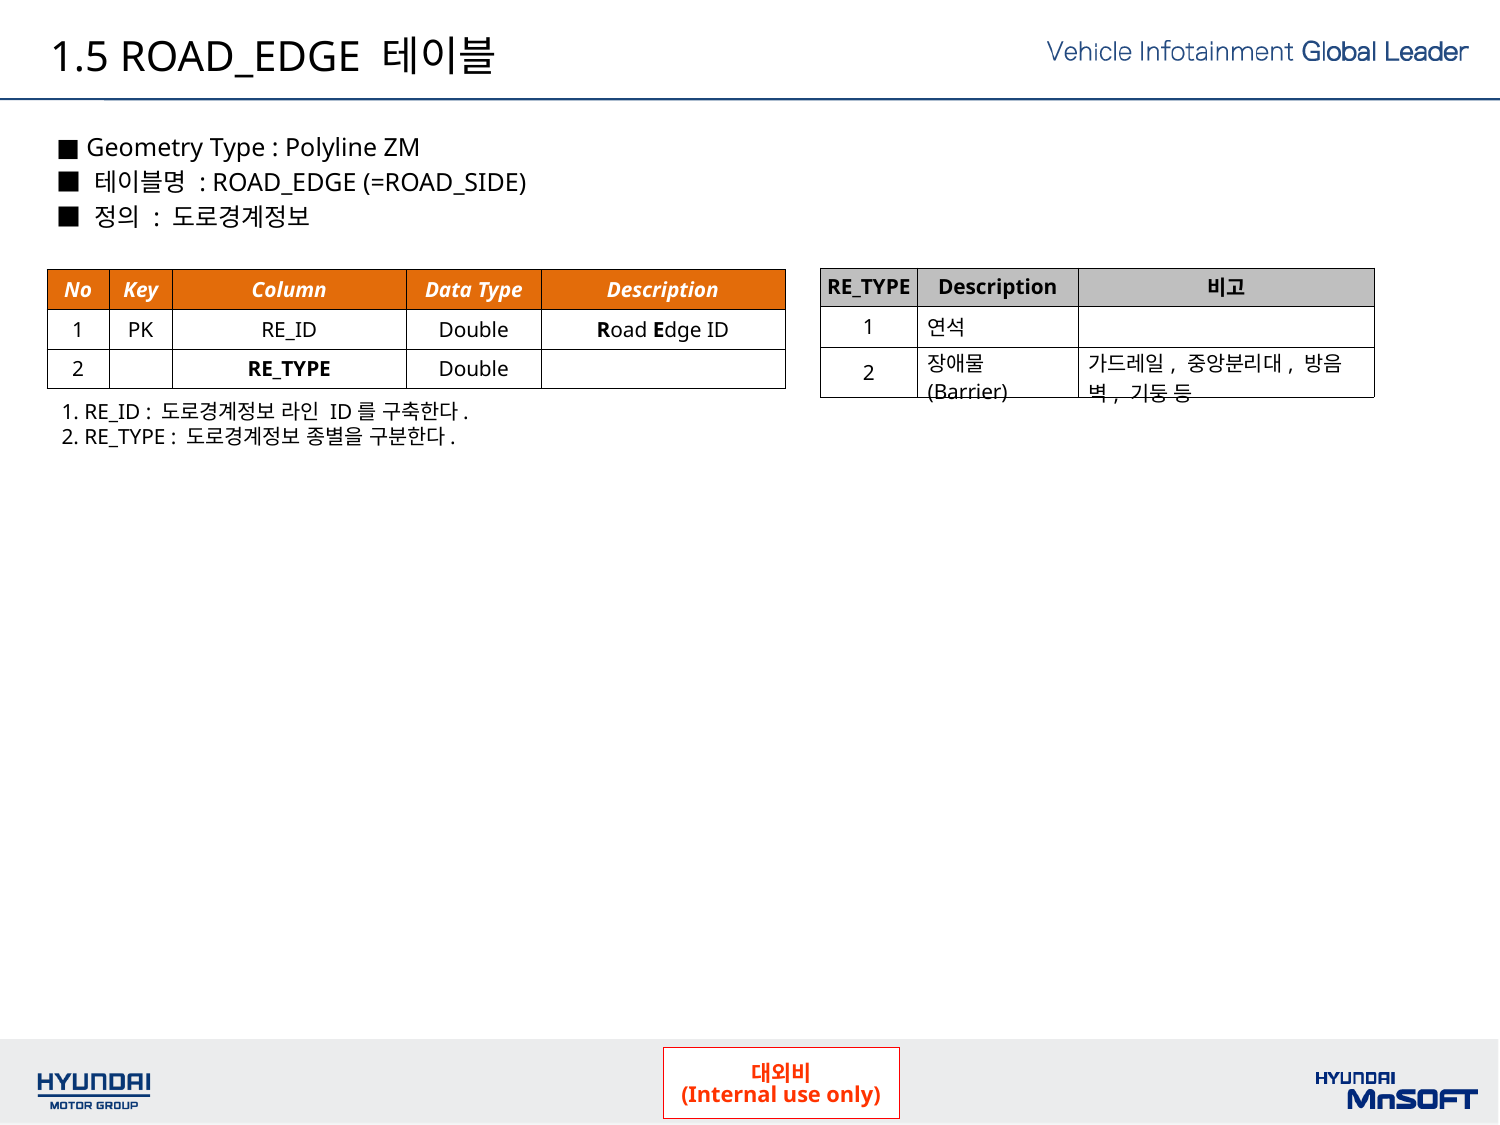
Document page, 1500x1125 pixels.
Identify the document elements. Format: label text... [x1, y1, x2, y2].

table_header Description [918, 269, 1078, 306]
table_cell Double [407, 310, 541, 349]
table_header Description [542, 270, 785, 309]
table_cell 2 [48, 350, 109, 388]
picture [1067, 30, 1478, 73]
text_box 1. RE_ID : 도로경계정보 라인 ID를 구축한다. 2. RE_TYPE : 도로경계정보 종별을 구분한다. [46, 391, 786, 457]
table_cell [542, 350, 785, 388]
text_box 1.5 ROAD_EDGE 테이블 [35, 16, 1067, 94]
table_cell PK [110, 310, 172, 349]
table_header No [48, 270, 109, 309]
table_cell RE_ID [173, 310, 406, 349]
table_cell [1079, 307, 1374, 347]
table_header RE_TYPE [821, 269, 917, 306]
table_header Key [110, 270, 172, 309]
table_cell RE_TYPE [173, 350, 406, 388]
table_cell 1 [821, 307, 917, 347]
table_header 비고 [1079, 269, 1374, 306]
table_cell 연석 [918, 307, 1078, 347]
table_header Data Type [407, 270, 541, 309]
table_cell [110, 350, 172, 388]
picture [0, 1039, 1500, 1125]
table_cell Double [407, 350, 541, 388]
table_cell 장애물(Barrier) [918, 348, 1078, 397]
table_cell 가드레일, 중앙분리대, 방음벽, 기둥 등 [1079, 348, 1374, 397]
text_box ■ Geometry Type : Polyline ZM ■ 테이블명 : ROAD_EDGE (=ROAD_SIDE) ■ 정의 : 도로경계정보 [41, 117, 844, 247]
table_cell Road Edge ID [542, 310, 785, 349]
table_header Column [173, 270, 406, 309]
table_cell 1 [48, 310, 109, 349]
table_cell 2 [821, 348, 917, 397]
